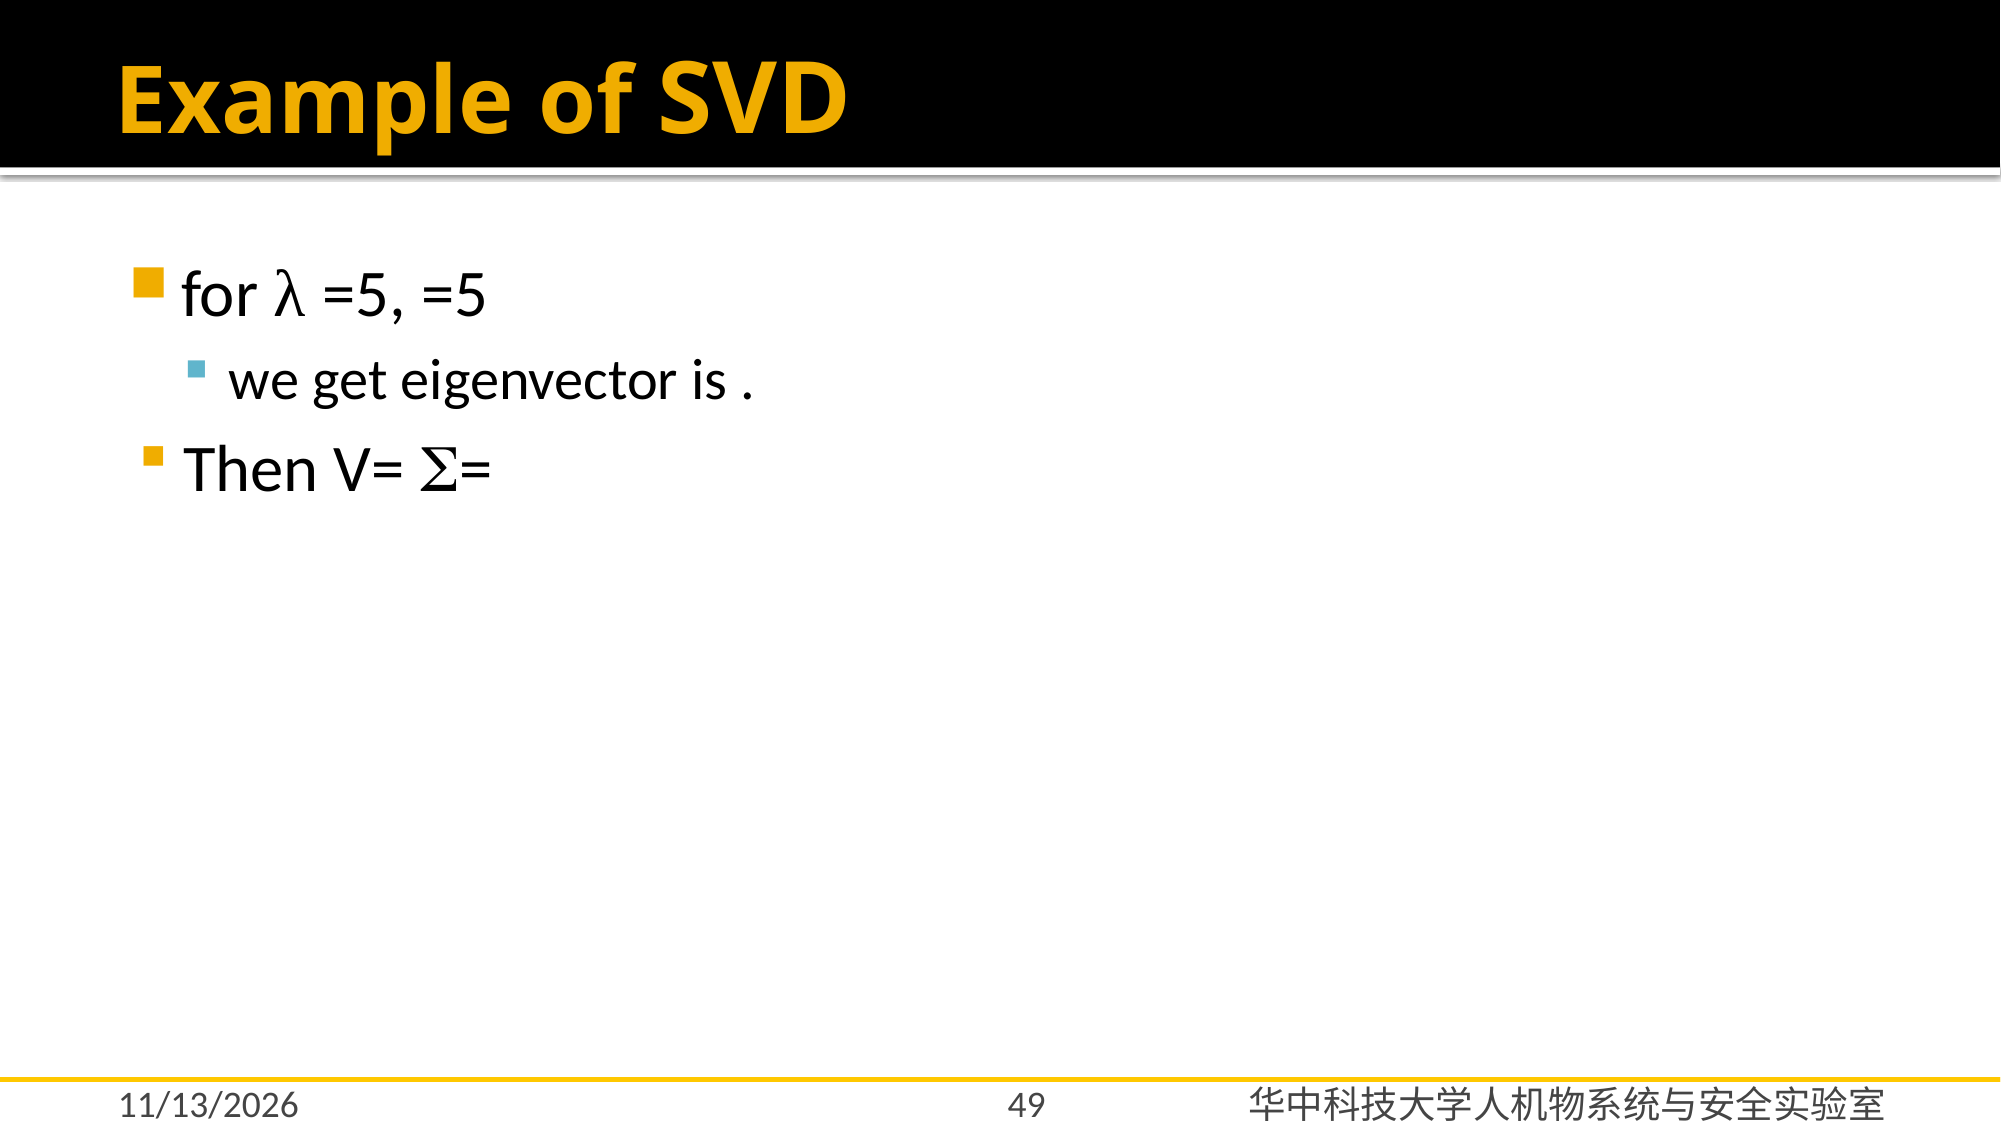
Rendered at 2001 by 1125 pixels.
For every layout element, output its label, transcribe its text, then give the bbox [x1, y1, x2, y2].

title Example of SVD [99, 12, 1750, 175]
slide_number 49 [900, 1079, 1061, 1125]
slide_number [99, 1080, 567, 1125]
